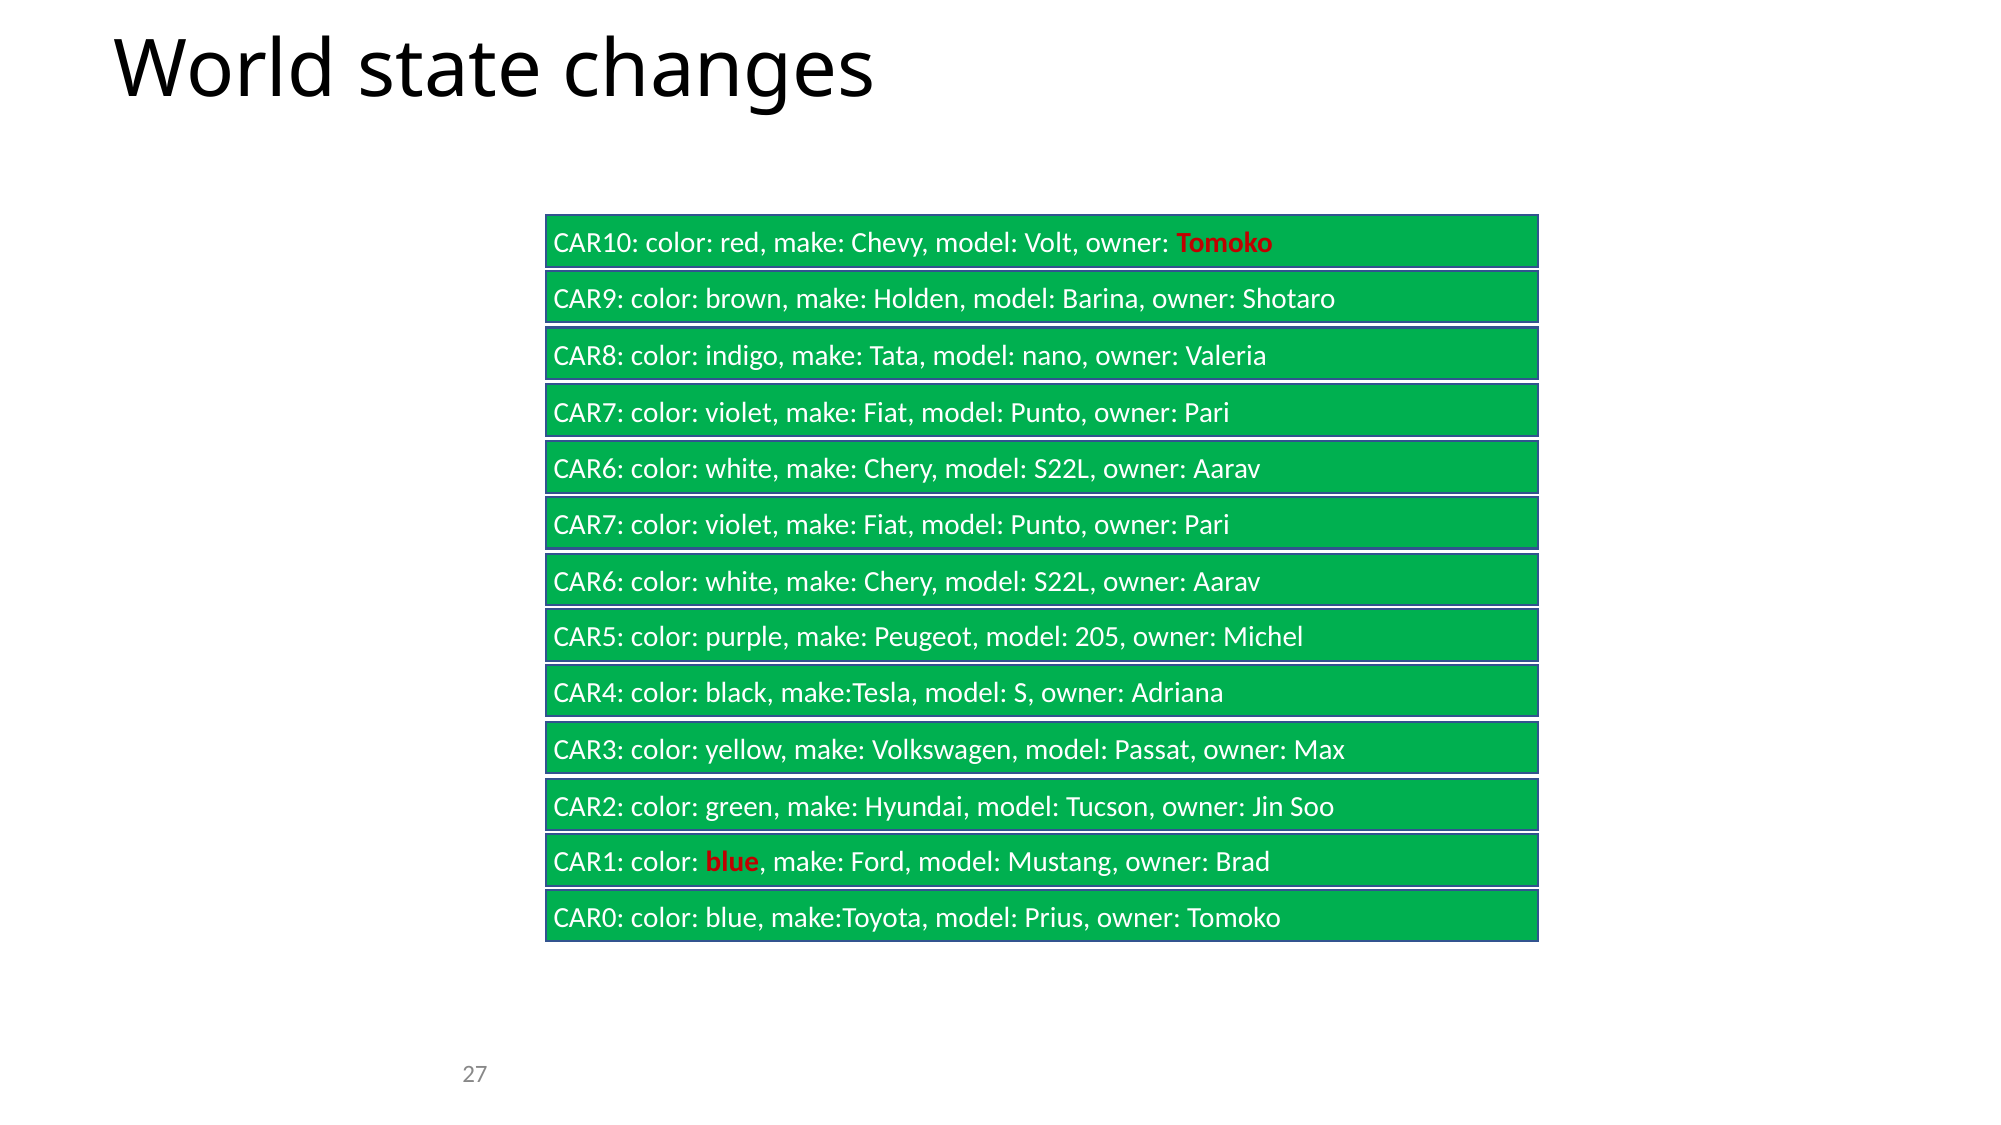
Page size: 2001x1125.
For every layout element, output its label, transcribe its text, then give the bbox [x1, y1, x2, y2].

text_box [545, 384, 1539, 437]
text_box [545, 664, 1539, 717]
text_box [545, 214, 1539, 267]
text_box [545, 608, 1539, 662]
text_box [545, 441, 1539, 494]
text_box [545, 833, 1539, 886]
title World state changes [113, 16, 1840, 114]
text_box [545, 778, 1539, 831]
slide_number 27 [451, 1050, 496, 1096]
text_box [545, 889, 1539, 942]
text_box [545, 721, 1539, 774]
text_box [545, 496, 1539, 549]
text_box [545, 553, 1539, 606]
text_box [545, 270, 1539, 323]
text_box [545, 327, 1539, 380]
